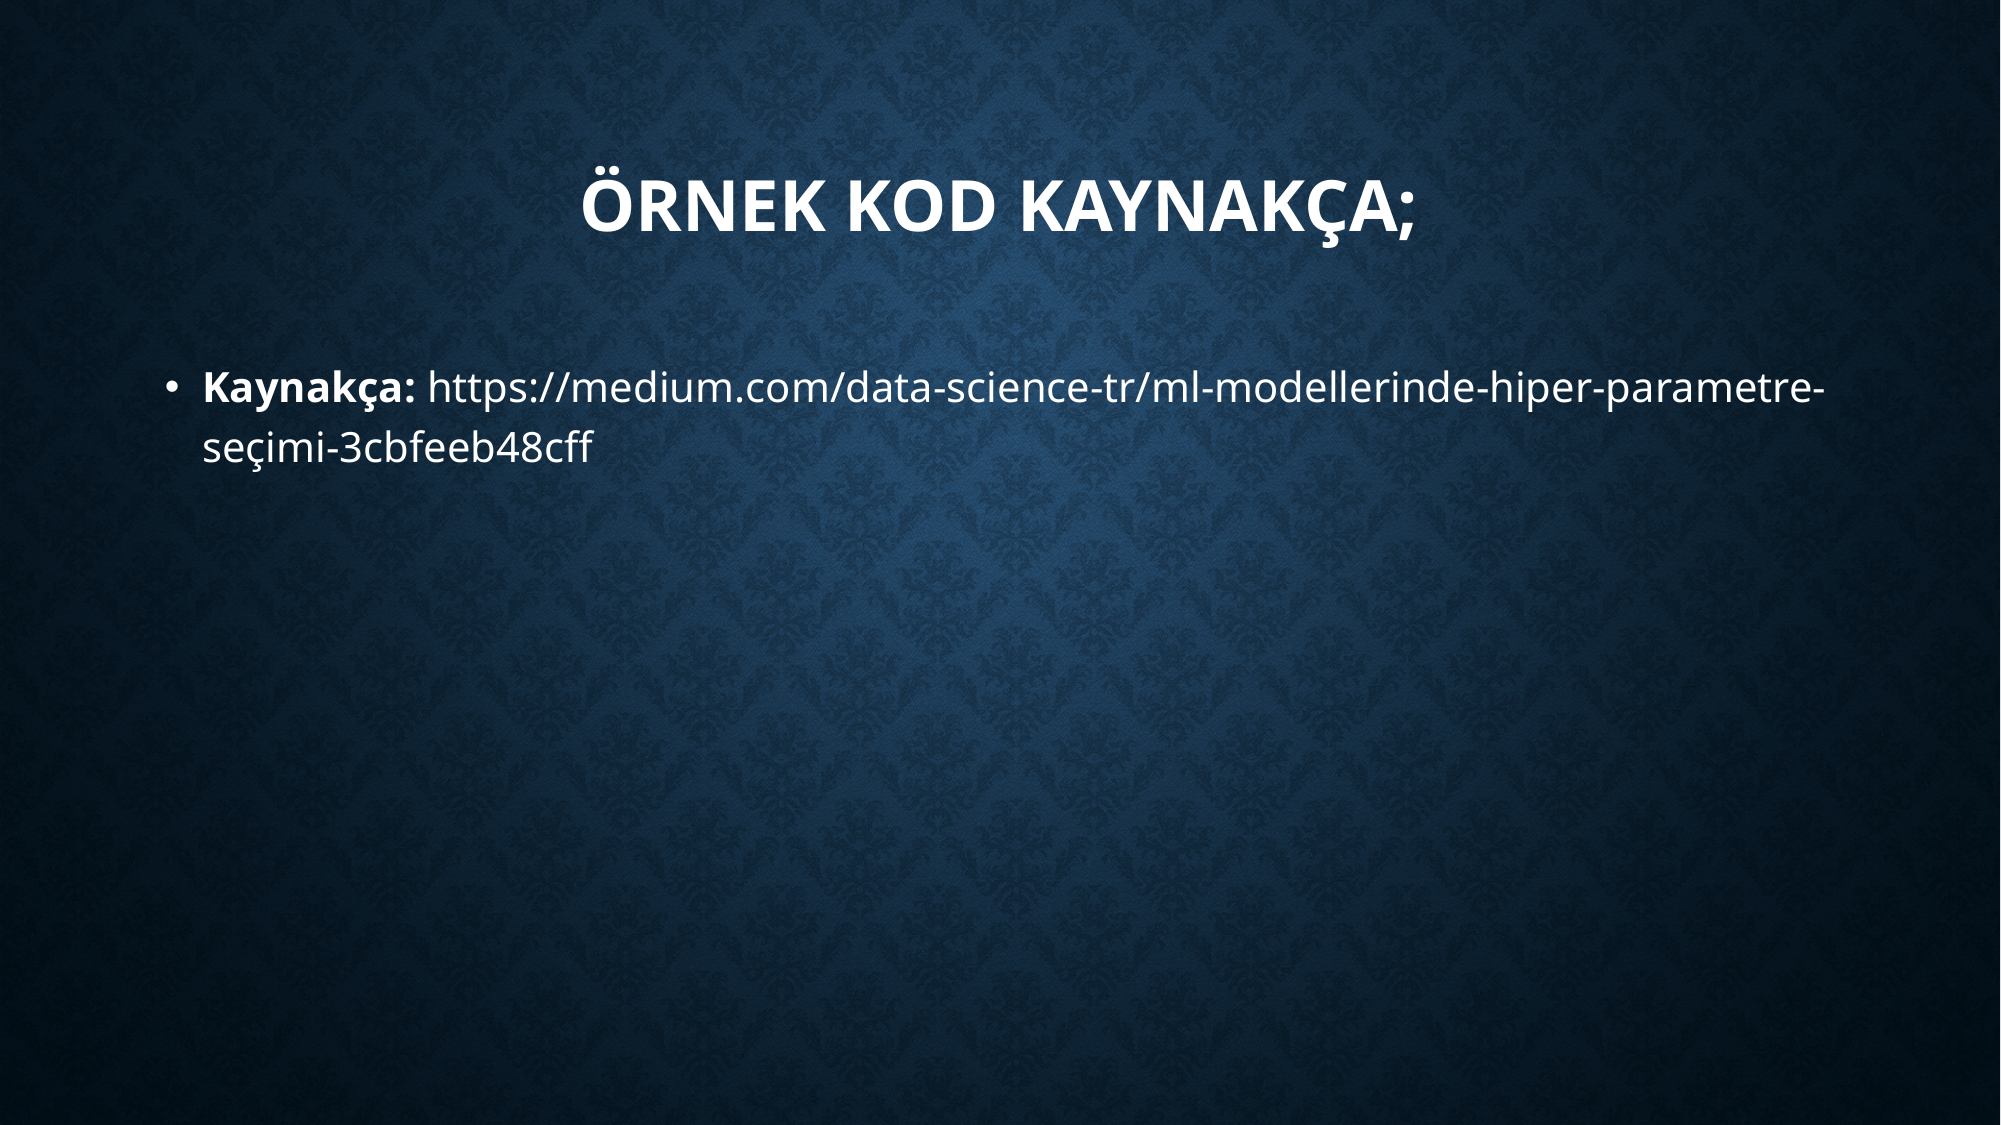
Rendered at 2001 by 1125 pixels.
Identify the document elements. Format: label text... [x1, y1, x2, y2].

list Kaynakça: https://medium.com/data-science-tr/ml-modellerinde-hiper-parametre-seçimi-3cbfeeb48cff [149, 343, 1849, 950]
title Örnek kod kaynakça; [149, 99, 1849, 318]
